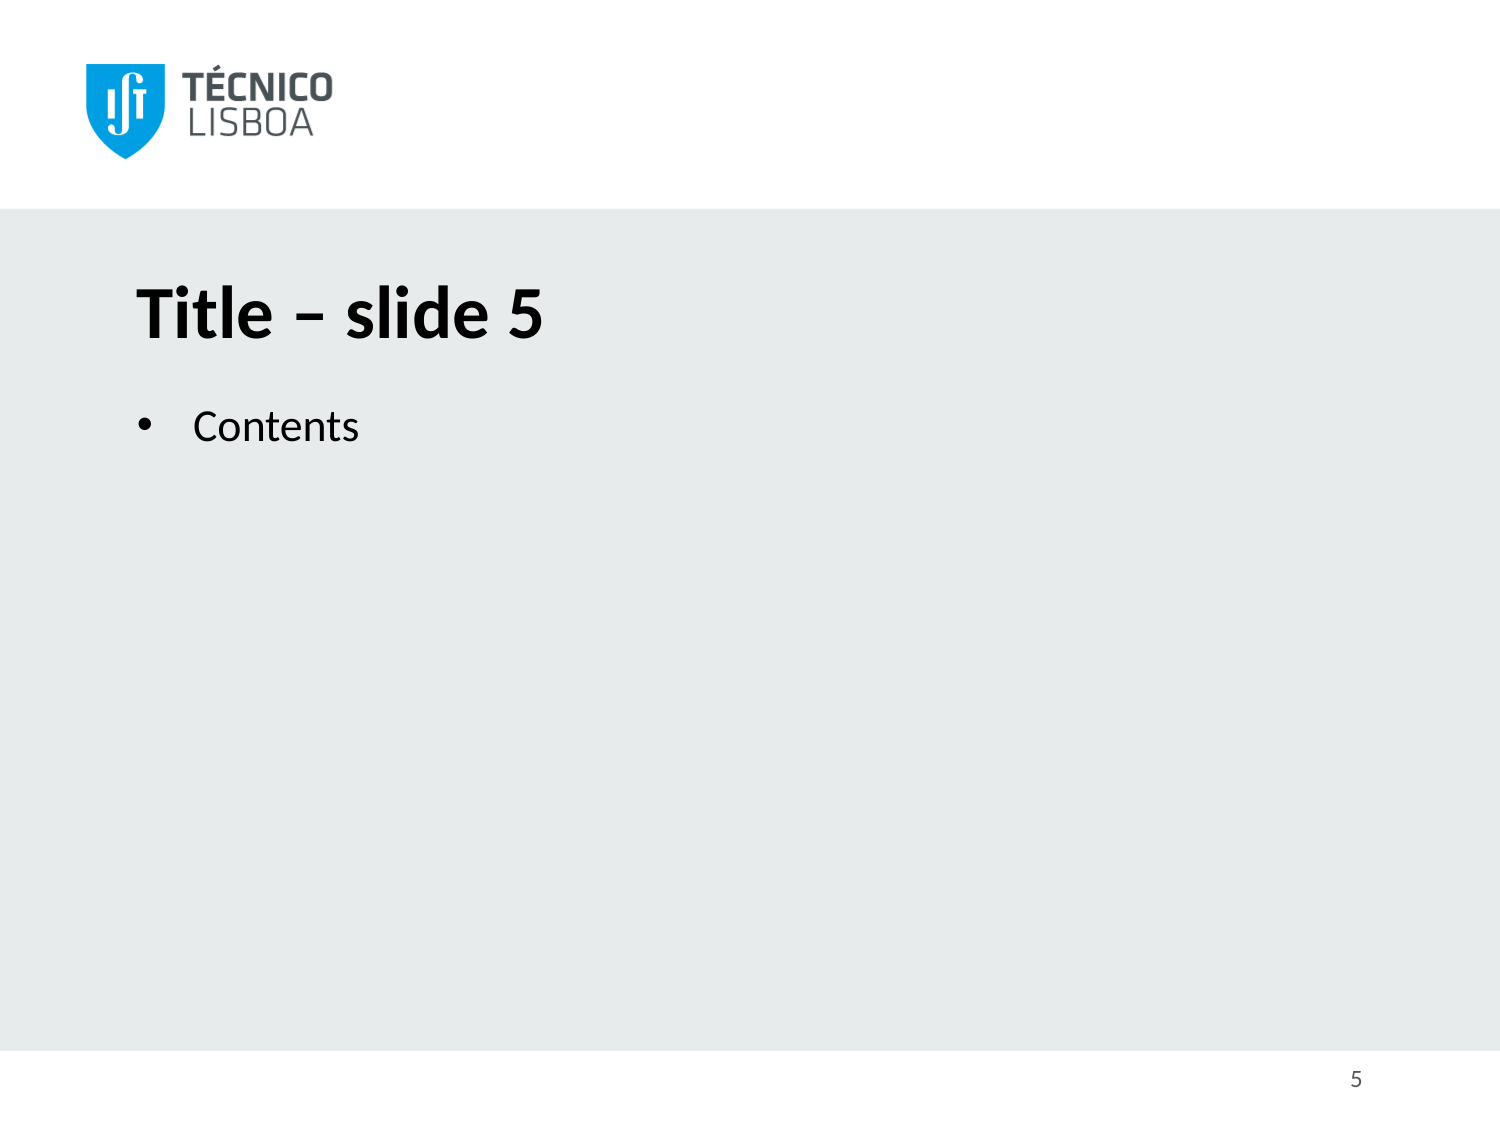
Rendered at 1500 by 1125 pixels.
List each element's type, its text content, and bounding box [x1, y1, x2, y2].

slide_number 5 [1077, 1052, 1378, 1103]
list Contents [121, 383, 1500, 988]
picture [0, 0, 1500, 1125]
title Title – slide 5 [121, 237, 1378, 381]
